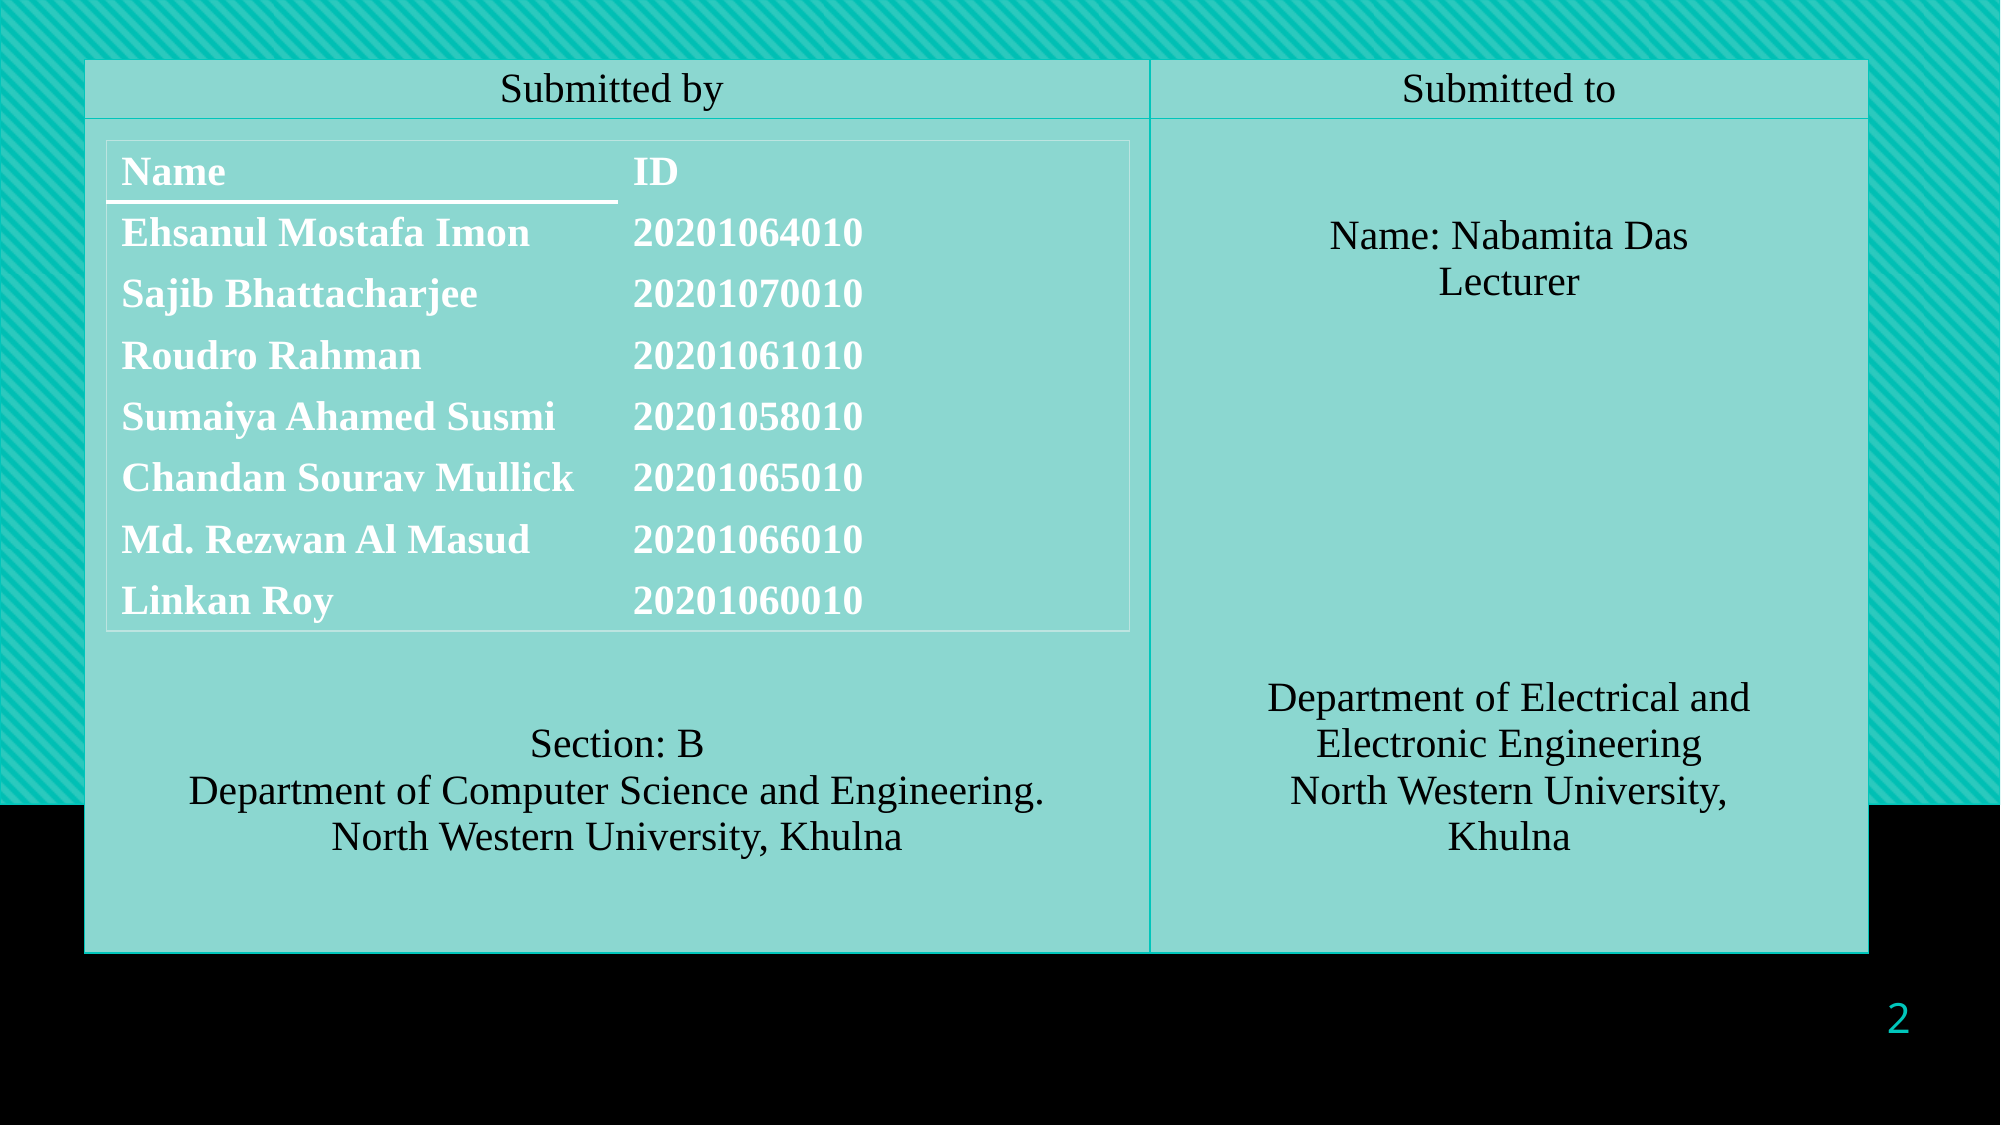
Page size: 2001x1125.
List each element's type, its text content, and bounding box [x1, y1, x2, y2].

table_cell 20201058010 [618, 386, 1129, 447]
table_header ID [618, 141, 1129, 202]
table_cell Md. Rezwan Al Masud [107, 508, 618, 570]
table_cell Section: B Department of Computer Science and Engineering. North Western University, Khulna [85, 119, 1149, 952]
table_cell Chandan Sourav Mullick [107, 447, 618, 508]
table_cell Linkan Roy [107, 570, 618, 630]
table_cell 20201070010 [618, 263, 1129, 325]
table_cell 20201061010 [618, 325, 1129, 386]
table_header Submitted by [85, 60, 1149, 118]
table_cell Name: Nabamita Das Lecturer Department of Electrical and Electronic Engineering North Western University, Khulna [1151, 119, 1868, 952]
table_cell Roudro Rahman [107, 325, 618, 386]
table_header Submitted to [1151, 60, 1868, 118]
table_cell Ehsanul Mostafa Imon [107, 204, 618, 263]
table_cell 20201065010 [618, 447, 1129, 508]
table_header Name [107, 141, 618, 200]
table_cell 20201066010 [618, 508, 1129, 570]
slide_number 2 [1751, 970, 1926, 1051]
table_cell Sumaiya Ahamed Susmi [107, 386, 618, 447]
table_cell 20201064010 [618, 202, 1129, 263]
table_cell 20201060010 [618, 570, 1129, 630]
table_cell Sajib Bhattacharjee [107, 263, 618, 325]
